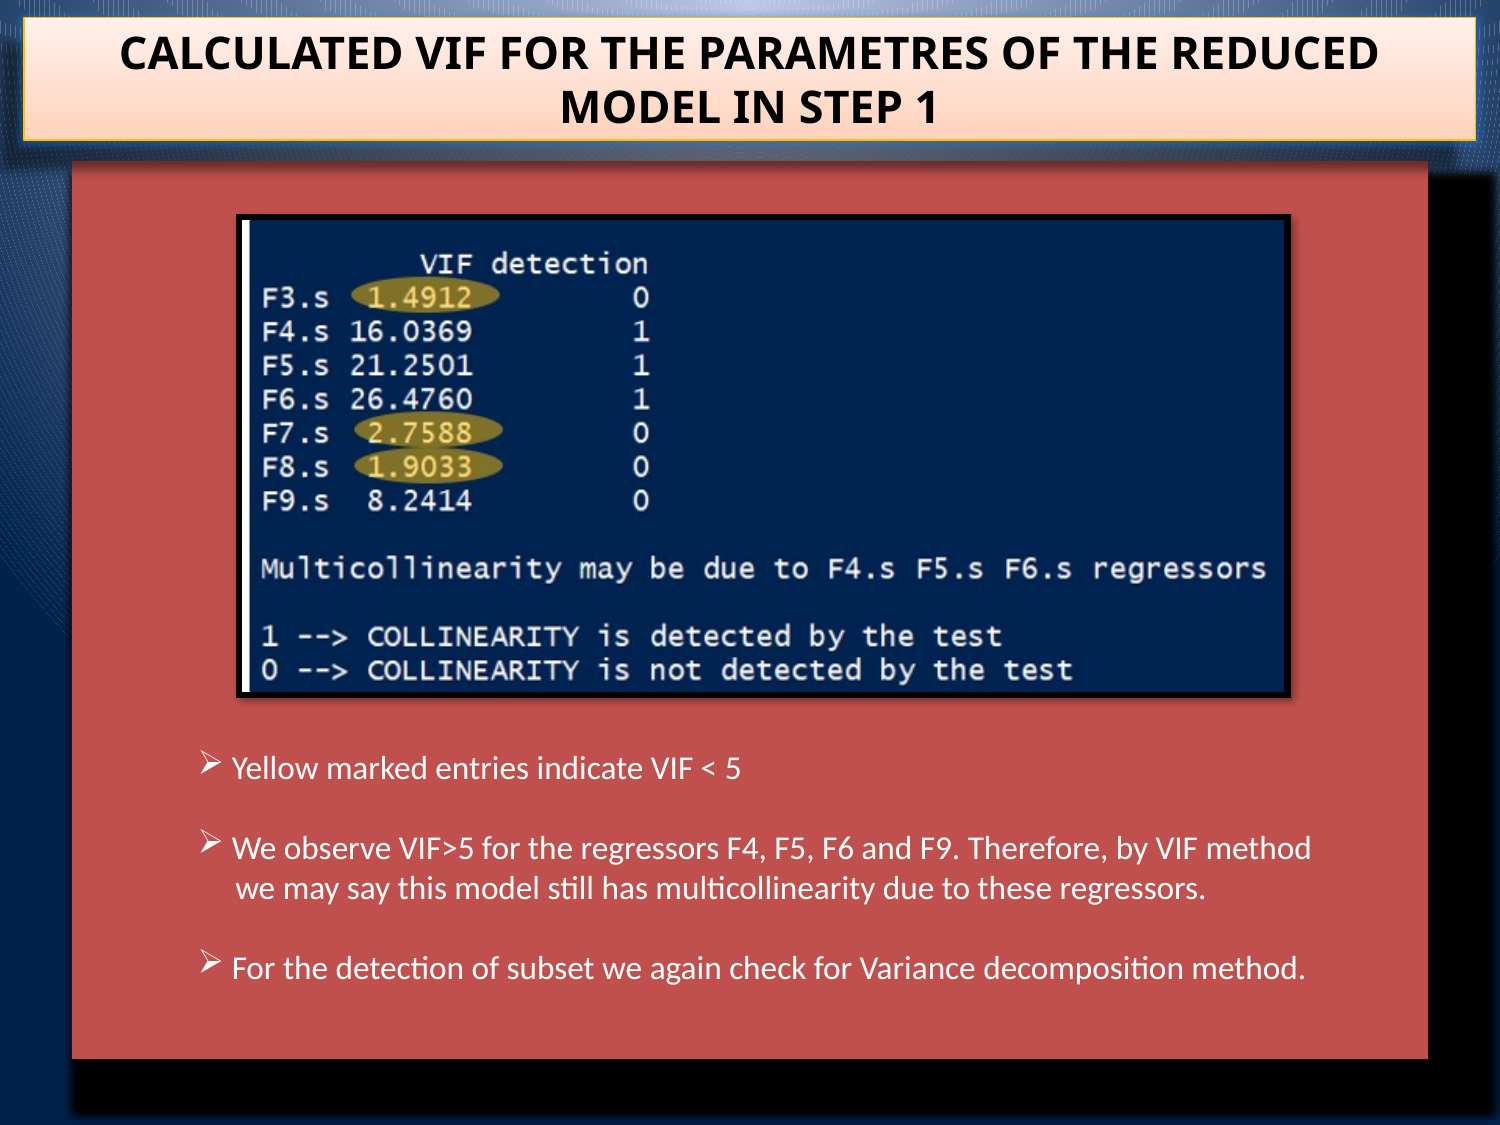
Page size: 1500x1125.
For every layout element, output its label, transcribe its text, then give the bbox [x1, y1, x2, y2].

text_box [71, 178, 1429, 1060]
text_box Yellow marked entries indicate VIF < 5 We observe VIF>5 for the regressors F4, F5, F6 and F9. Therefore, by VIF method we may say this model still has multicollinearity due to these regressors. For the detection of subset we again check for Variance decomposition method. [183, 739, 1344, 994]
text_box CALCULATED VIF FOR THE PARAMETRES OF THE REDUCED MODEL IN STEP 1 [23, 17, 1476, 141]
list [241, 219, 1285, 692]
